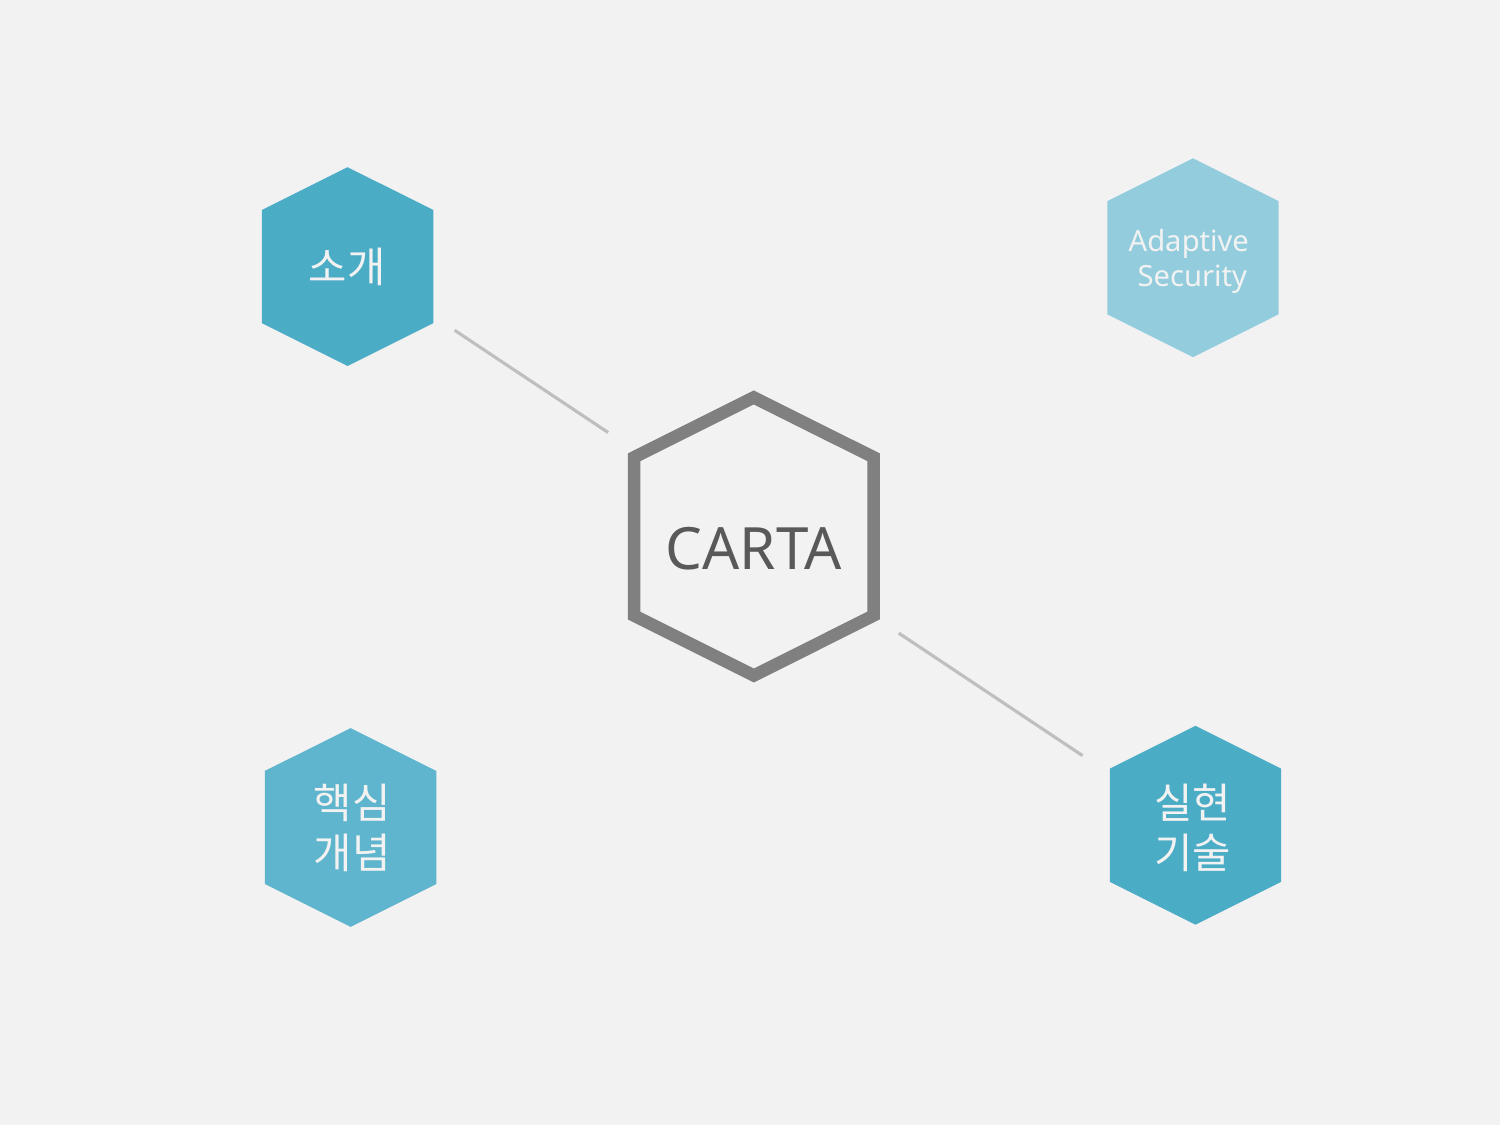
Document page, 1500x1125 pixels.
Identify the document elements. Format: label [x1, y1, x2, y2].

text_box [454, 330, 609, 433]
text_box [1106, 158, 1279, 358]
text_box [261, 166, 434, 367]
text_box [631, 395, 876, 678]
text_box [264, 727, 437, 928]
text_box [898, 632, 1083, 756]
text_box [1109, 725, 1282, 925]
